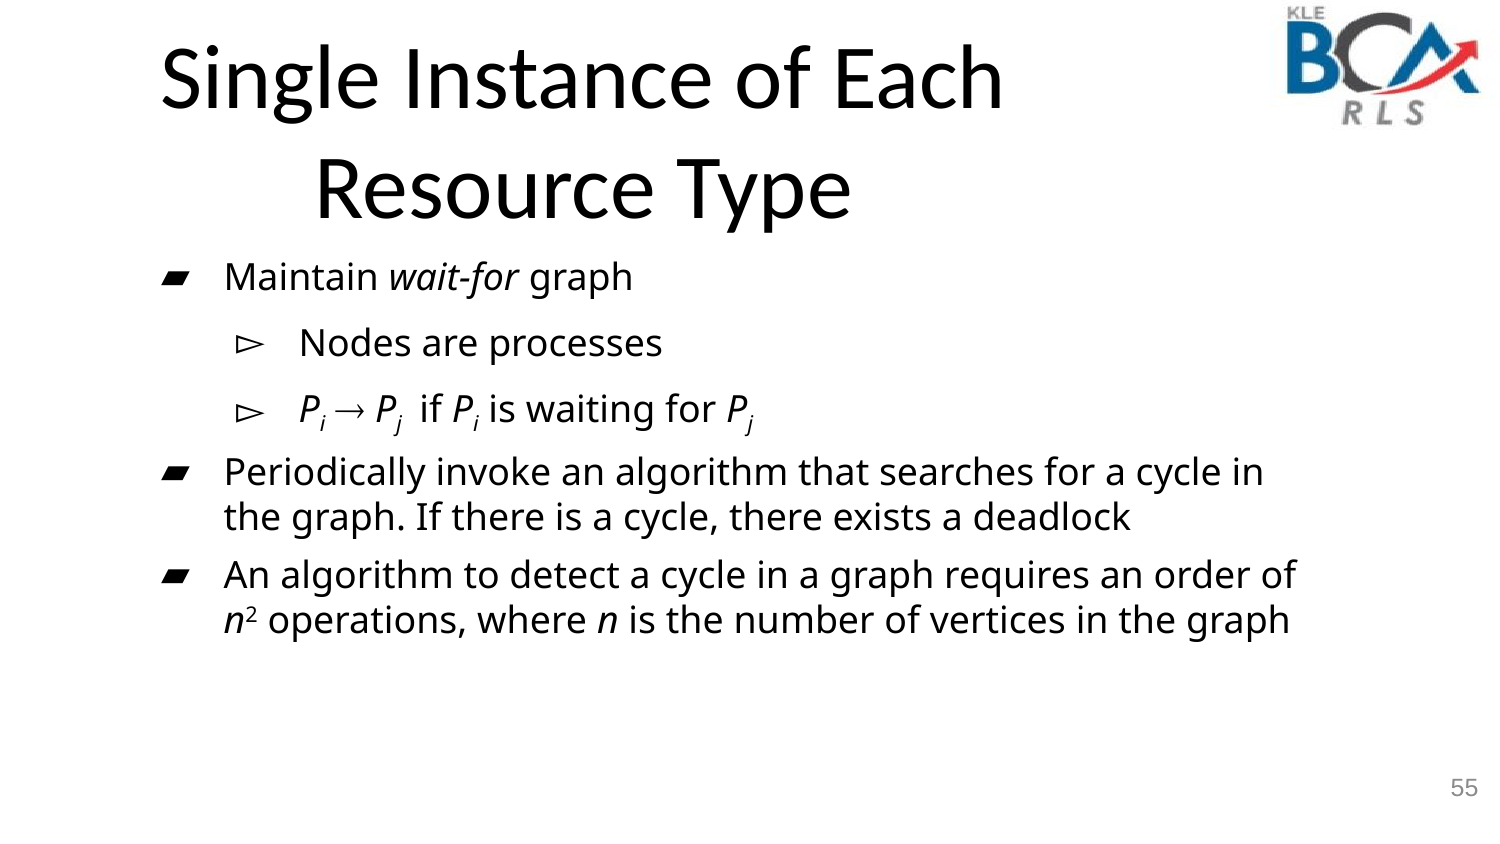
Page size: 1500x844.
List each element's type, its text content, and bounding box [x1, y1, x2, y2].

title Single Instance of Each Resource Type [133, 64, 1035, 190]
list Maintain wait-for graph Nodes are processes Pi  Pj if Pi is waiting for Pj Periodically invoke an algorithm that searches for a cycle in the graph. If there is a cycle, there exists a deadlock An algorithm to detect a cycle in a graph requires an order of n2 operations, where n is the number of vertices in the graph [133, 217, 1338, 734]
picture [1270, 0, 1500, 135]
slide_number 55 [1249, 760, 1494, 813]
